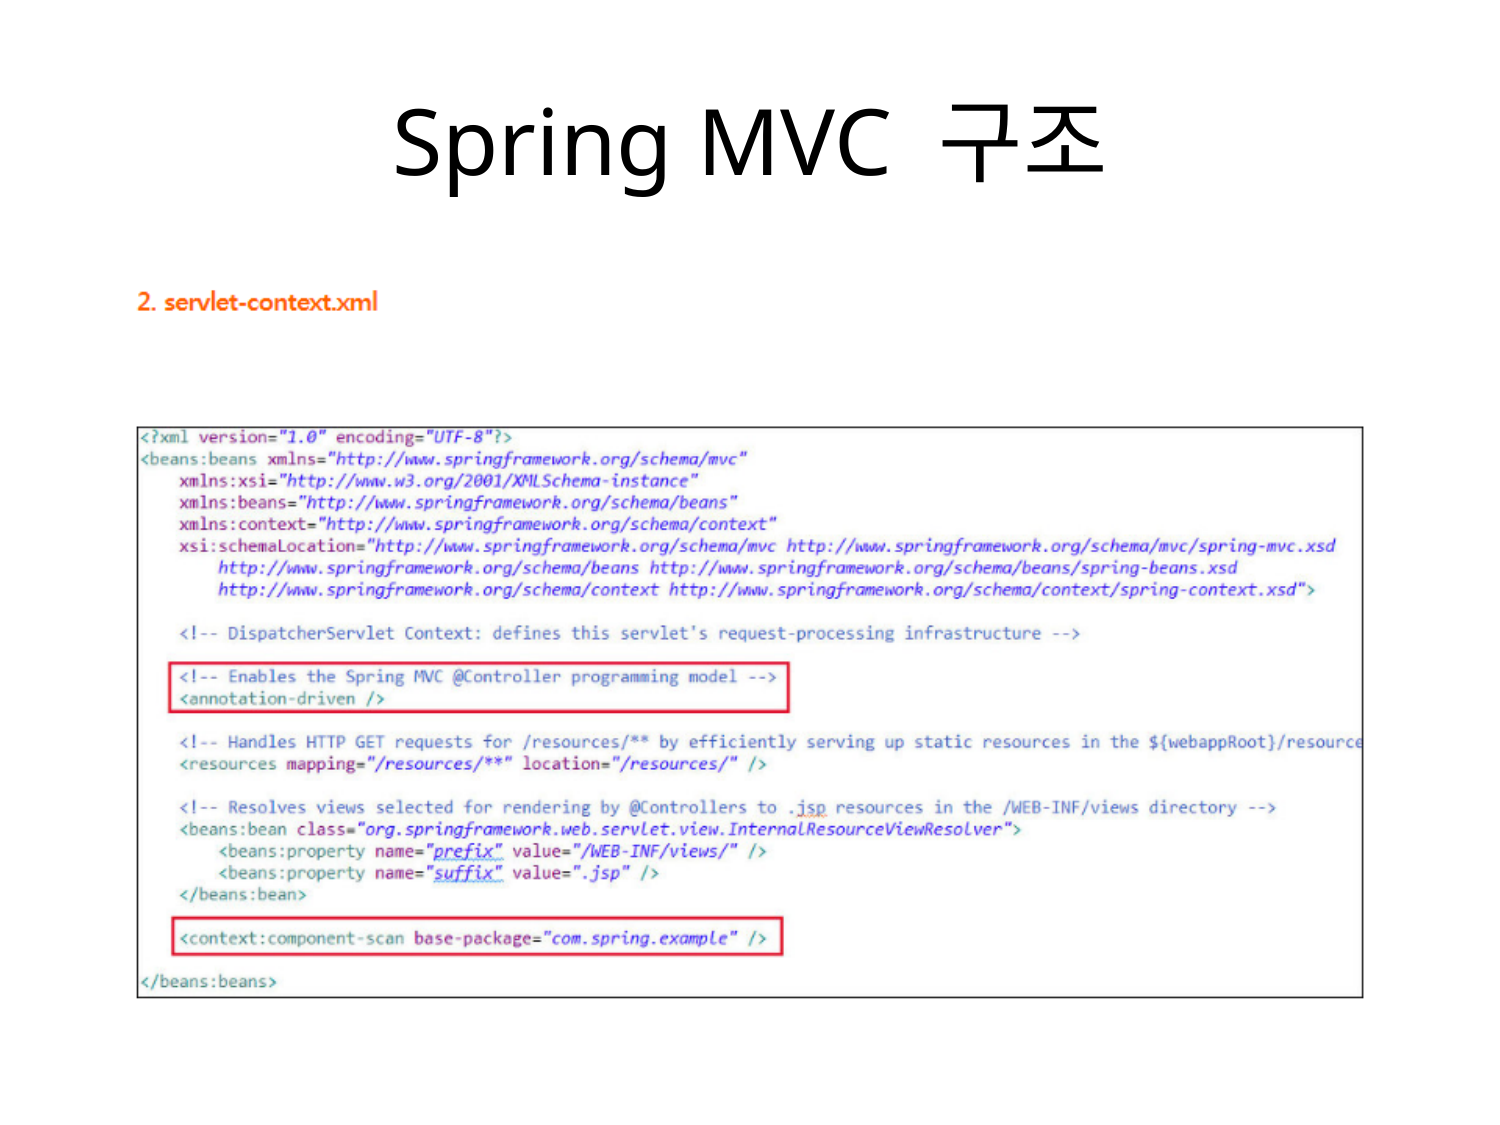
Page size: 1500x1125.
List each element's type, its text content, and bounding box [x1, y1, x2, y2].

title Spring MVC 구조 [75, 45, 1425, 233]
picture [111, 278, 1385, 1022]
